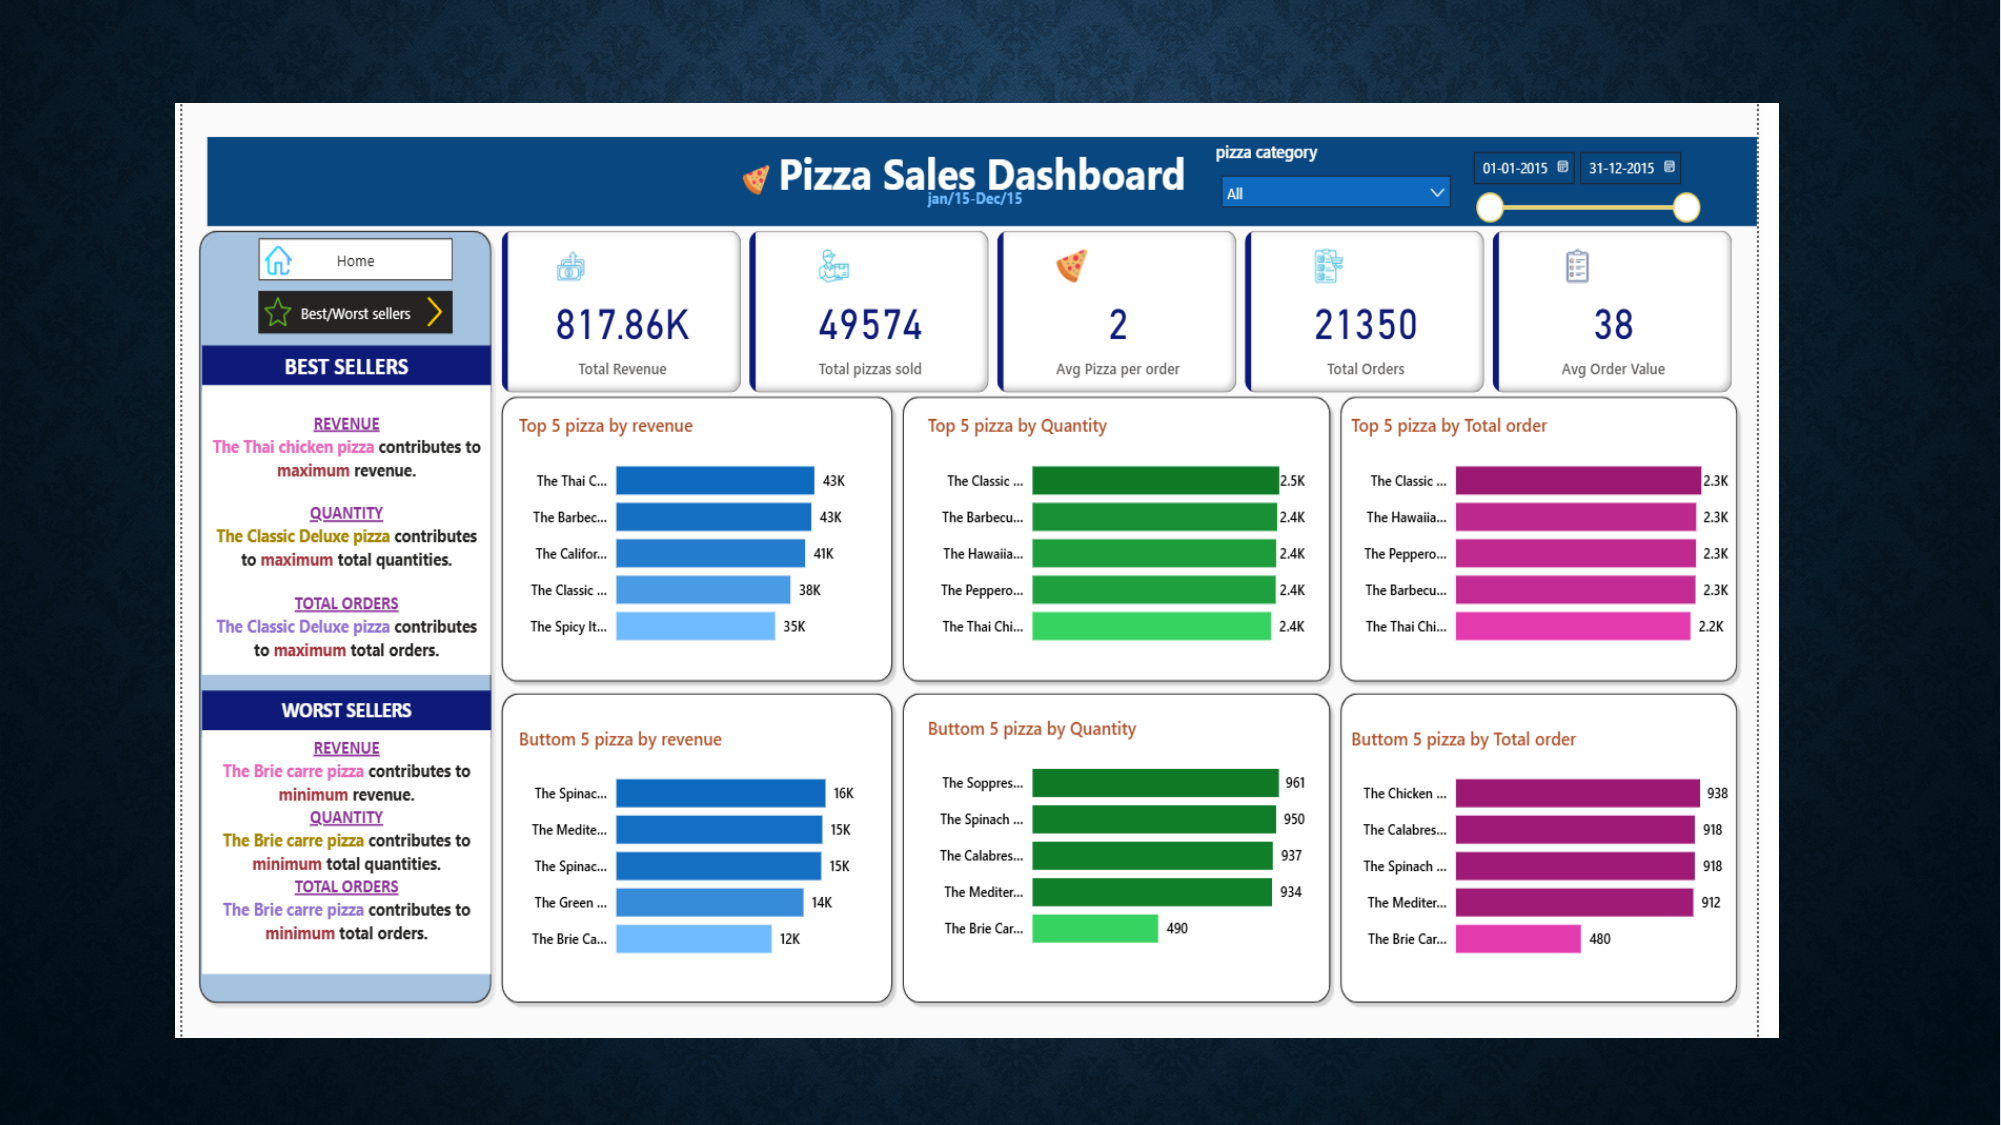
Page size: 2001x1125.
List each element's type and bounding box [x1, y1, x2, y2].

list [175, 103, 1780, 1038]
